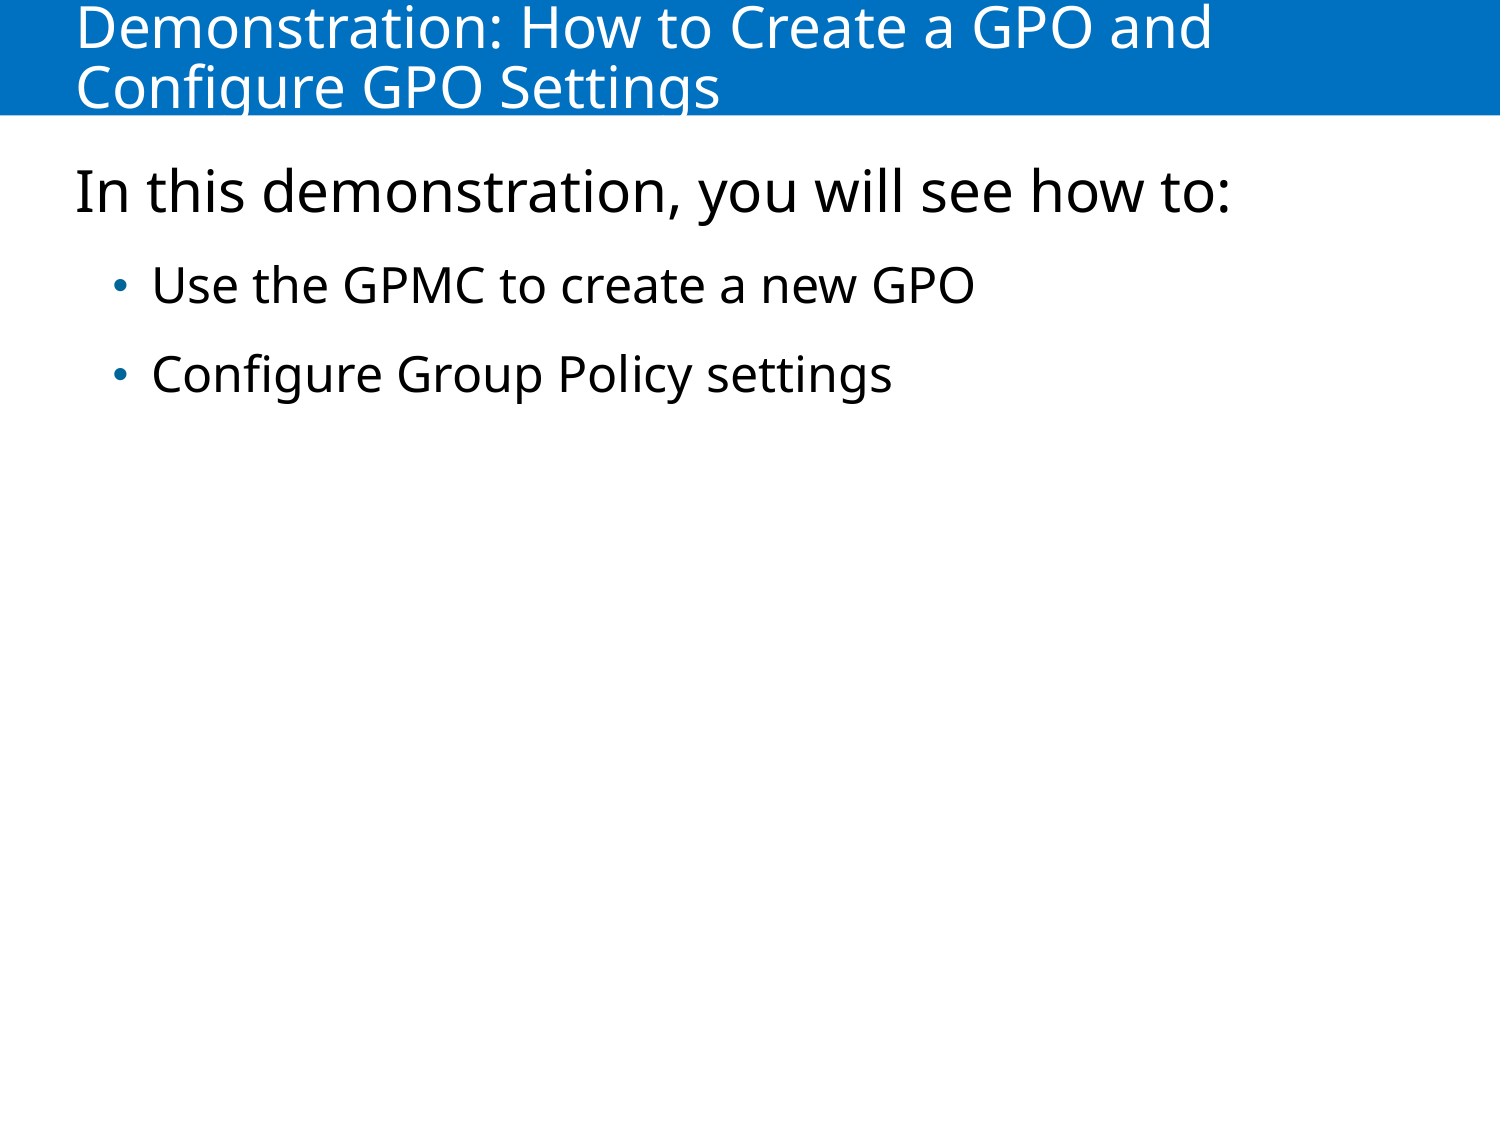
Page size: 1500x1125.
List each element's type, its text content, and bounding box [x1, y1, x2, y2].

text_box In this demonstration, you will see how to: Use the GPMC to create a new GPO Configure Group Policy settings [75, 162, 1347, 883]
title Demonstration: How to Create a GPO and Configure GPO Settings [75, 0, 1351, 122]
